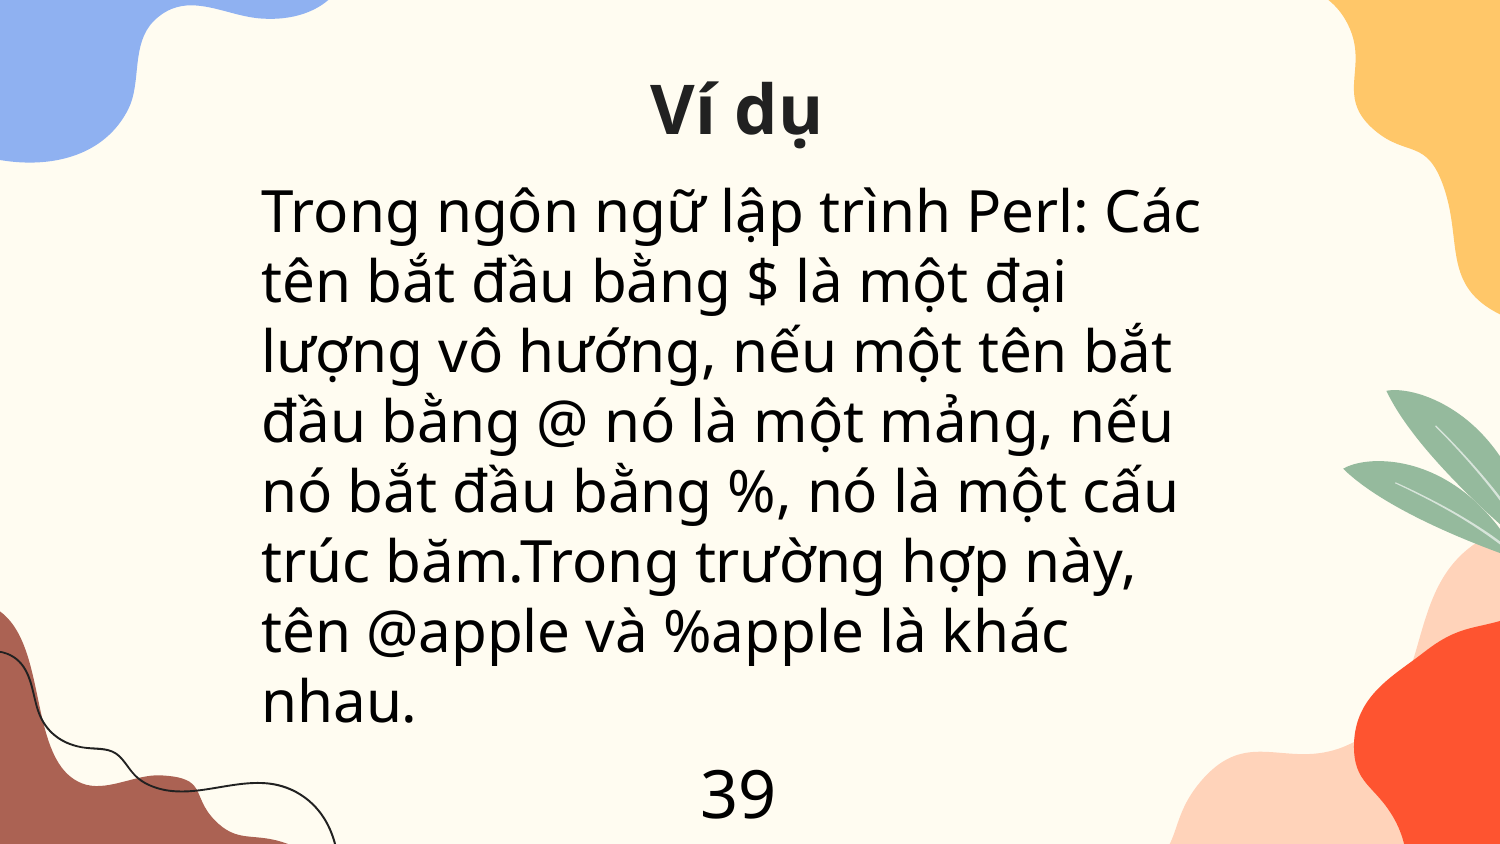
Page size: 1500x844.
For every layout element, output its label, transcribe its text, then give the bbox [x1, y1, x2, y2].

text_box Trong ngôn ngữ lập trình Perl: Các tên bắt đầu bằng $ là một đại lượng vô hướng, nếu một tên bắt đầu bằng @ nó là một mảng, nếu nó bắt đầu bằng %, nó là một cấu trúc băm.Trong trường hợp này, tên @apple và %apple là khác nhau. [246, 166, 1254, 742]
text_box 39 [686, 743, 809, 839]
title Ví dụ [569, 65, 906, 158]
